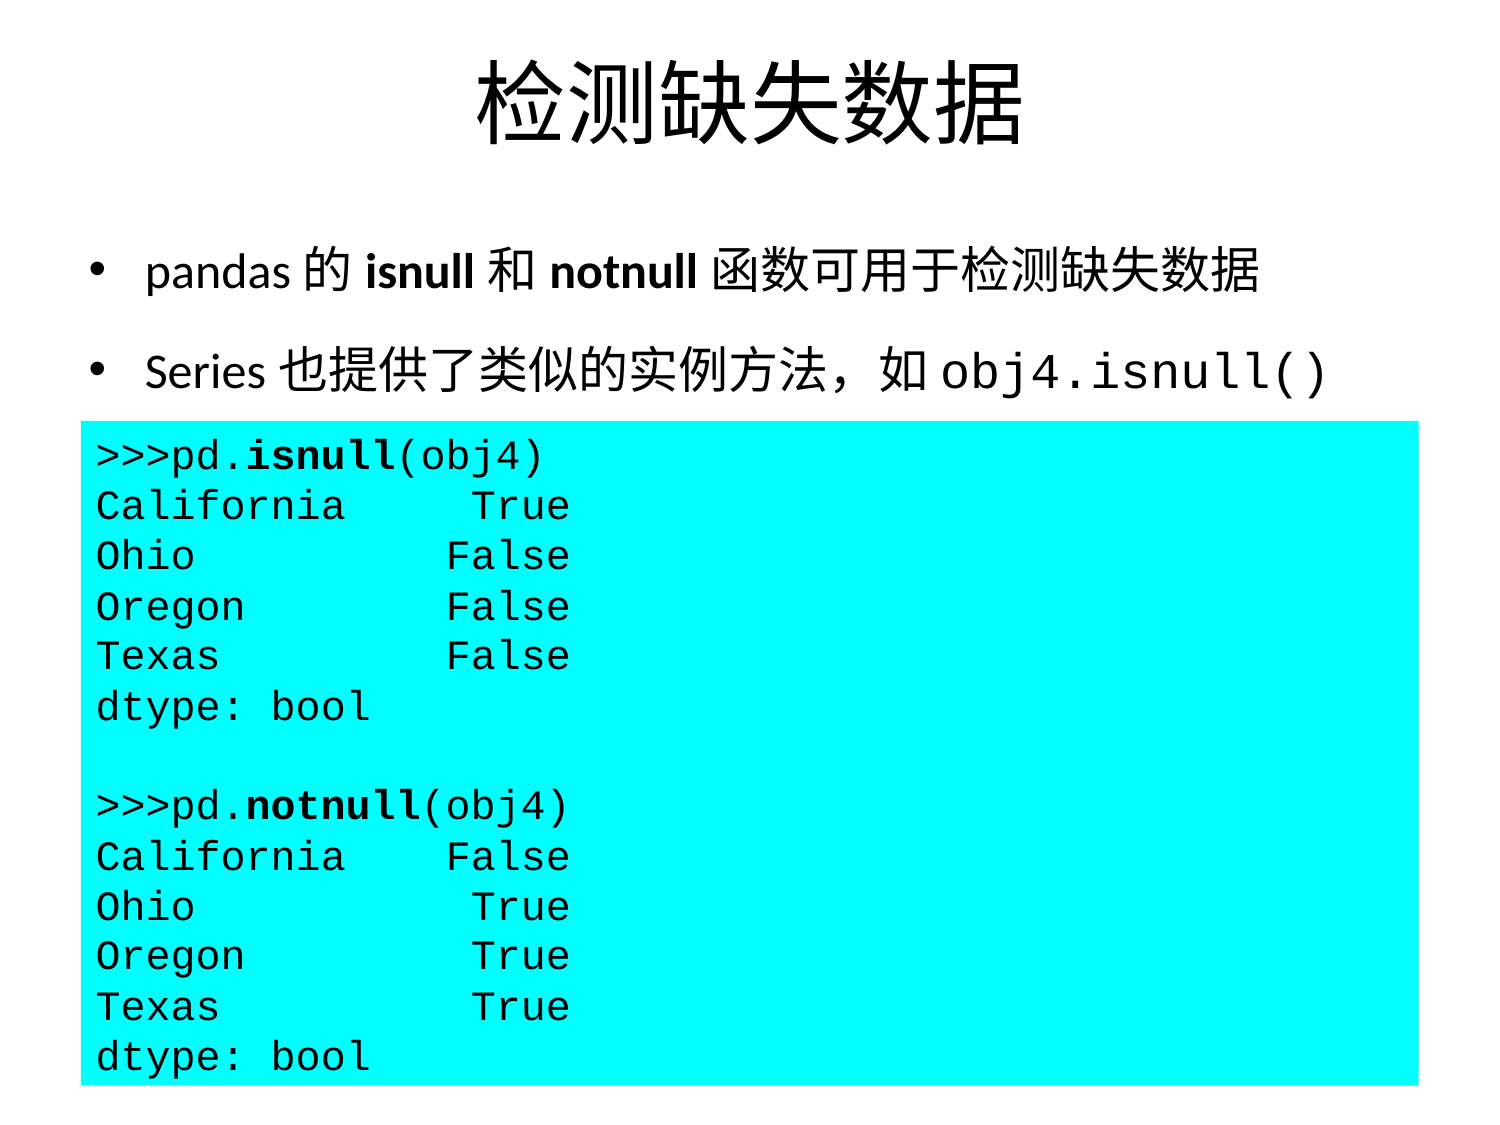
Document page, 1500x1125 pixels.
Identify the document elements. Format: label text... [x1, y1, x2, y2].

title 检测缺失数据 [75, 7, 1425, 195]
list pandas的isnull和notnull函数可用于检测缺失数据 Series也提供了类似的实例方法，如obj4.isnull() [73, 200, 1424, 944]
text_box >>>pd.isnull(obj4) California True Ohio False Oregon False Texas False dtype: bool >>>pd.notnull(obj4) California False Ohio True Oregon True Texas True dtype: bool [80, 420, 1419, 1086]
